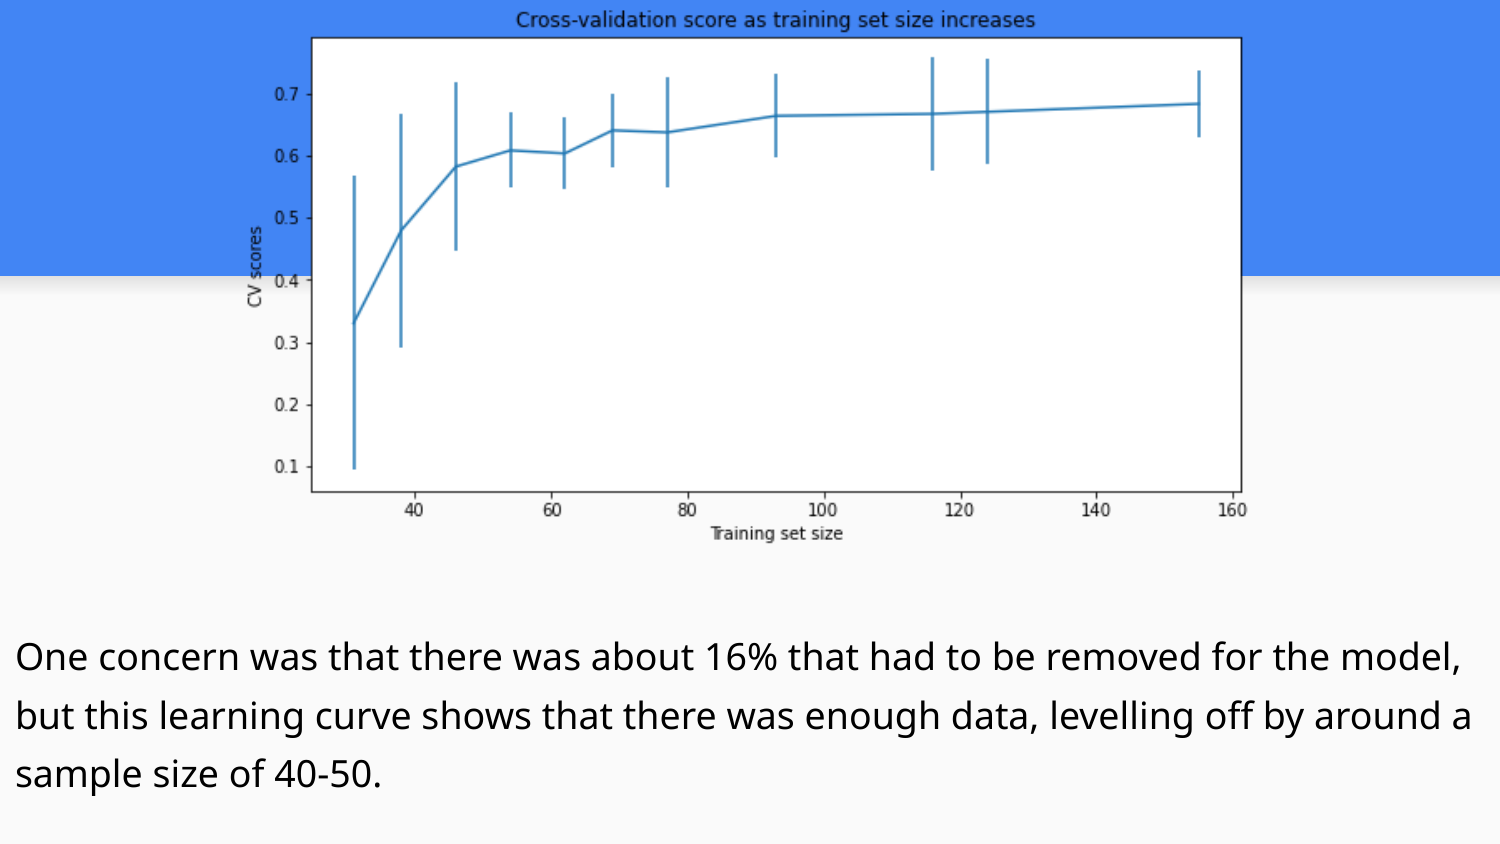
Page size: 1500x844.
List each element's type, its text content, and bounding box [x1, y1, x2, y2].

picture [238, 0, 1262, 555]
list One concern was that there was about 16% that had to be removed for the model, but this learning curve shows that there was enough data, levelling off by around a sample size of 40-50. [0, 281, 1500, 836]
